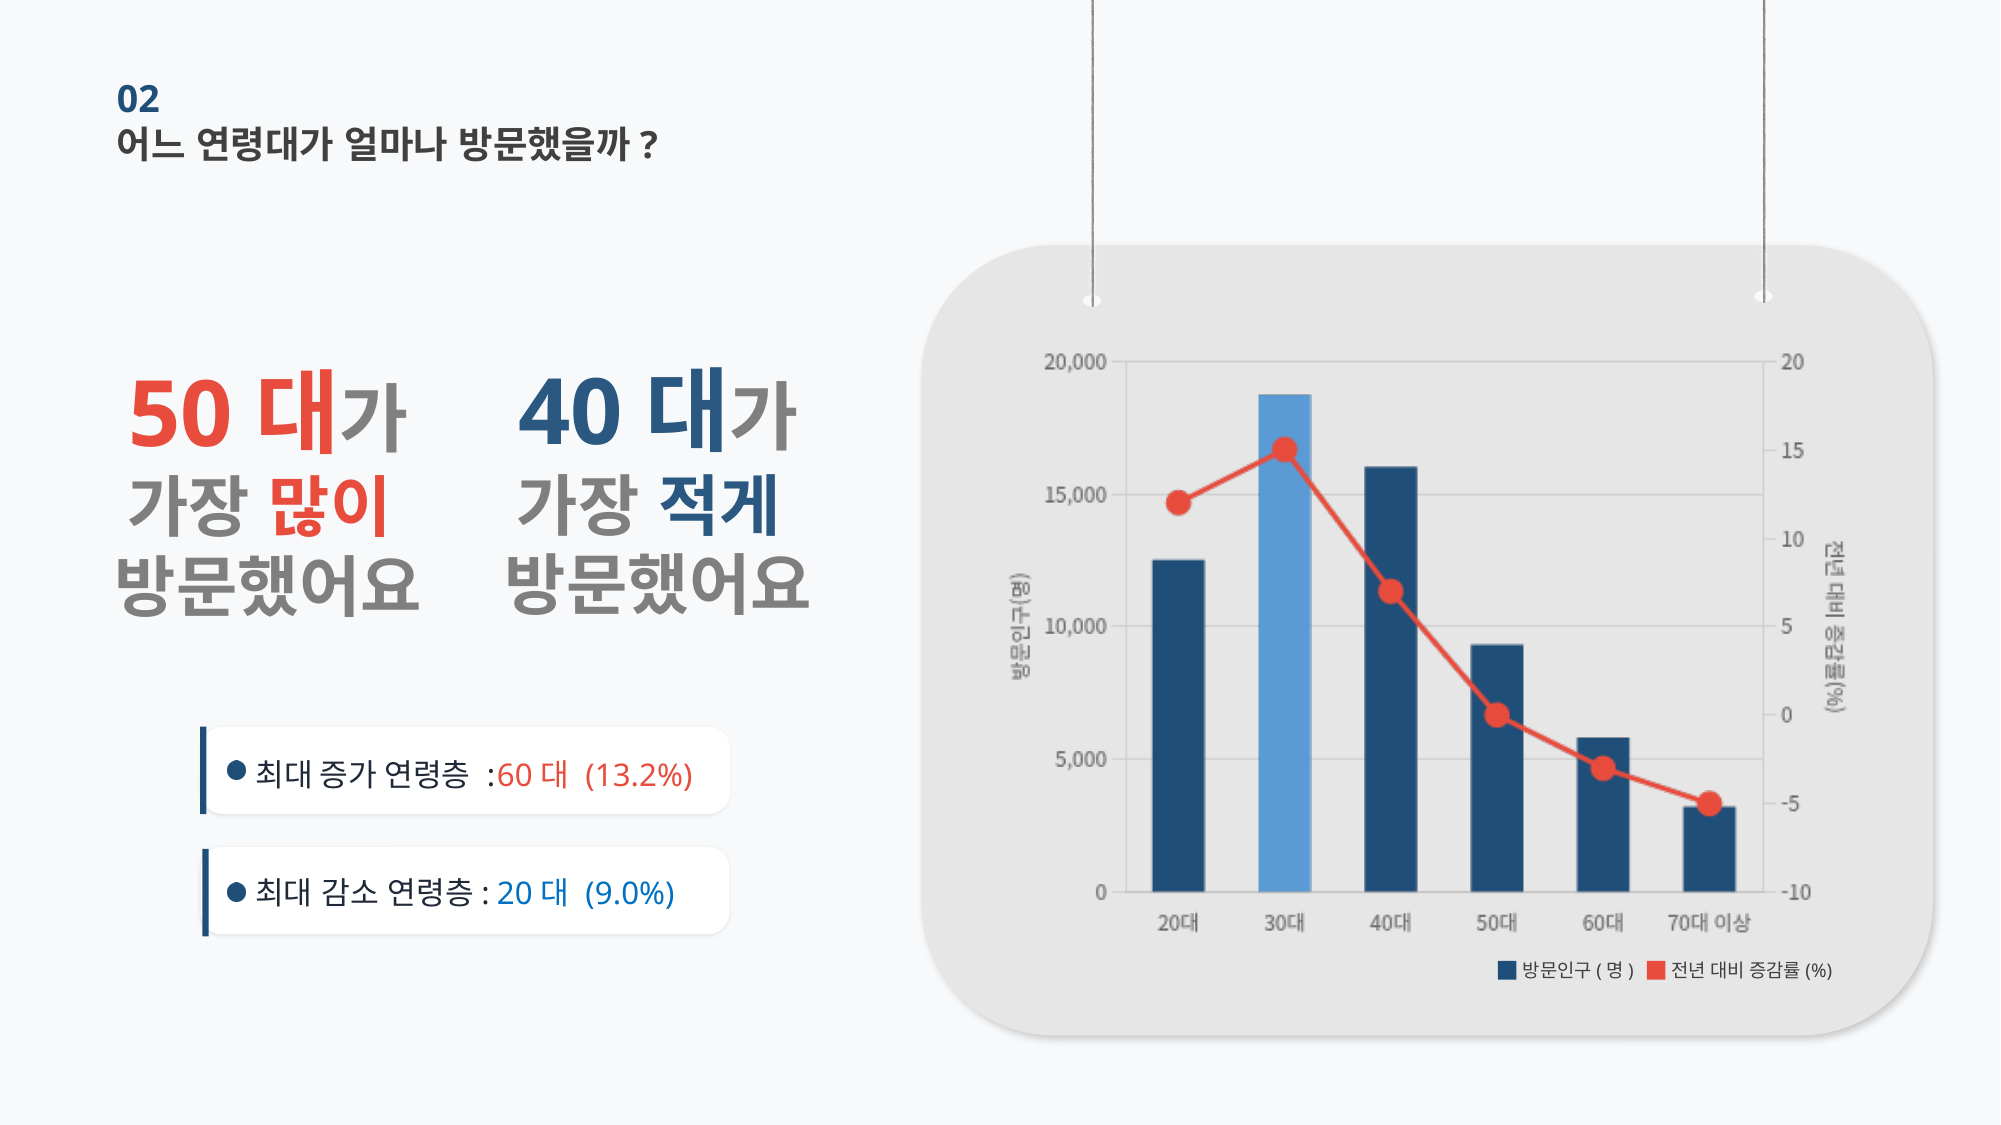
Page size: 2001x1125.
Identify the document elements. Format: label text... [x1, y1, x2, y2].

text_box [200, 726, 207, 815]
text_box 가장 적게 방문했어요 [244, 480, 921, 607]
picture [1087, 0, 1099, 307]
text_box 60대 (13.2%) [496, 756, 697, 792]
text_box 50대가 [0, 373, 591, 446]
text_box 최대 감소 연령층: [255, 876, 487, 908]
picture [1758, 0, 1770, 303]
text_box [207, 726, 731, 815]
text_box 최대 증가 연령층 : [255, 758, 496, 790]
text_box 가장 많이 방문했어요 [0, 482, 683, 608]
text_box 40대가 [336, 371, 921, 444]
text_box 02 [116, 66, 796, 129]
picture [226, 760, 246, 780]
picture [226, 882, 246, 902]
text_box [202, 848, 209, 937]
text_box 20대 (9.0%) [496, 873, 697, 910]
text_box [209, 846, 730, 935]
text_box 어느 연령대가 얼마나 방문했을까? [116, 129, 796, 175]
picture [1001, 344, 1855, 941]
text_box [921, 245, 1933, 1036]
